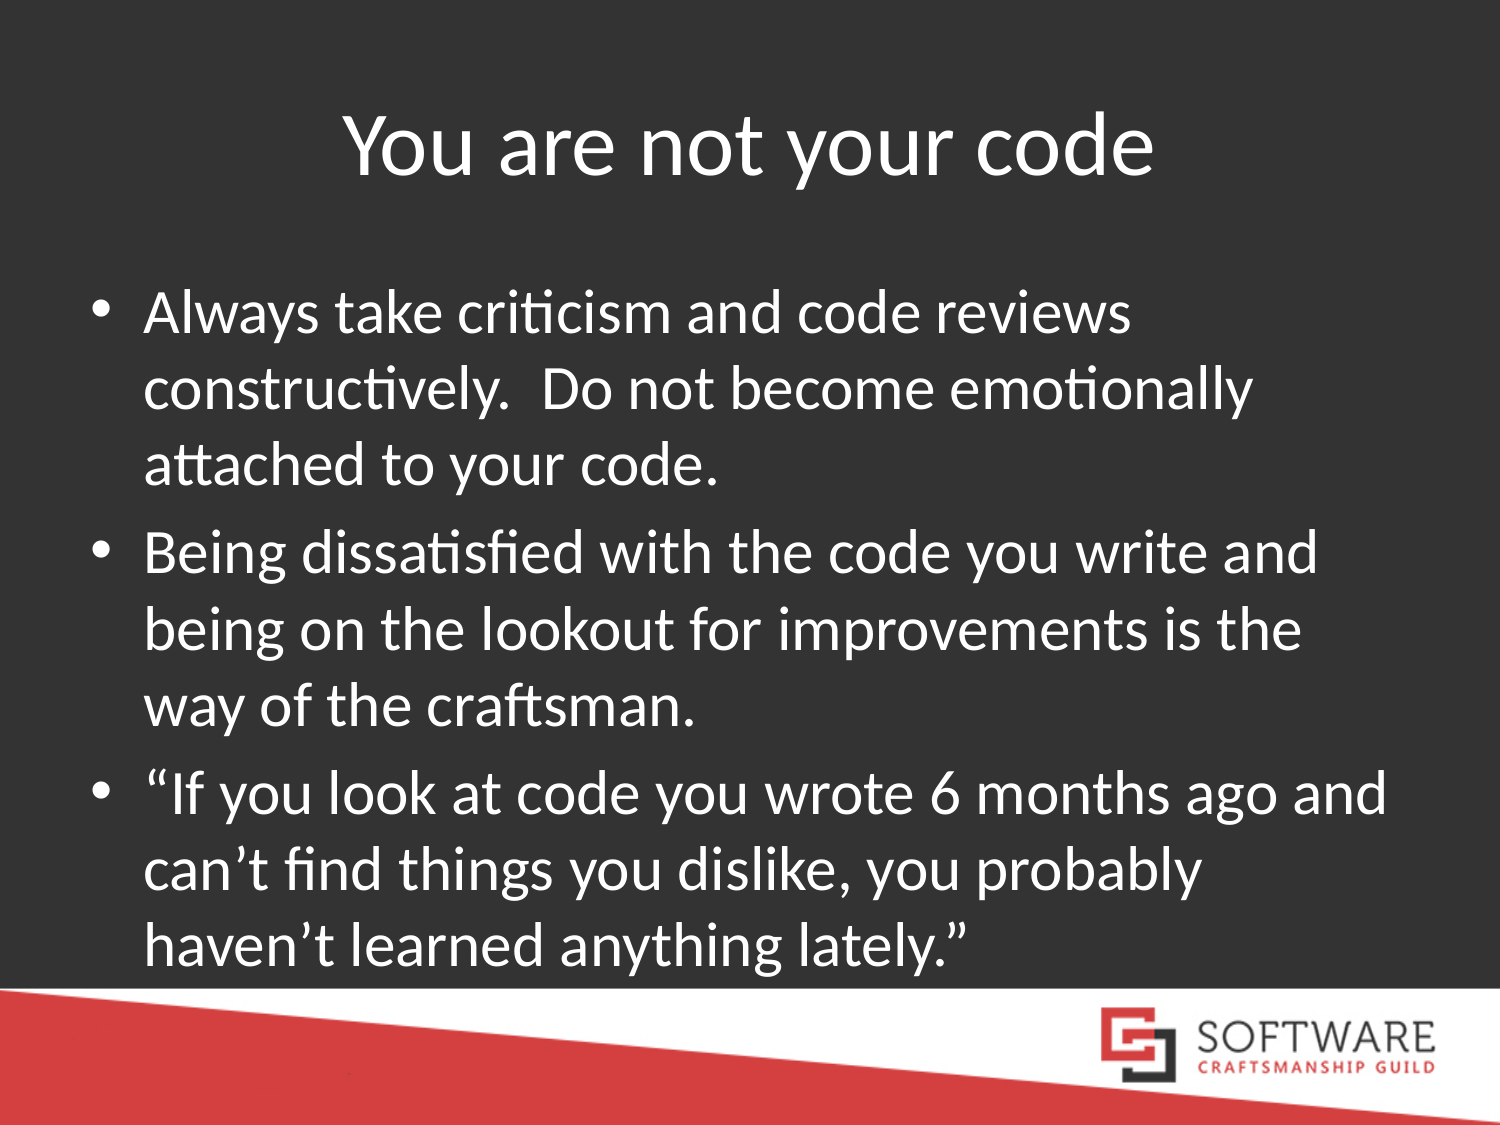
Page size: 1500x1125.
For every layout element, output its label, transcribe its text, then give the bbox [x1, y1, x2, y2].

title You are not your code [75, 45, 1425, 233]
picture [0, 0, 1500, 1125]
list Always take criticism and code reviews constructively. Do not become emotionally attached to your code. Being dissatisfied with the code you write and being on the lookout for improvements is the way of the craftsman. “If you look at code you wrote 6 months ago and can’t find things you dislike, you probably haven’t learned anything lately.” [75, 262, 1425, 988]
